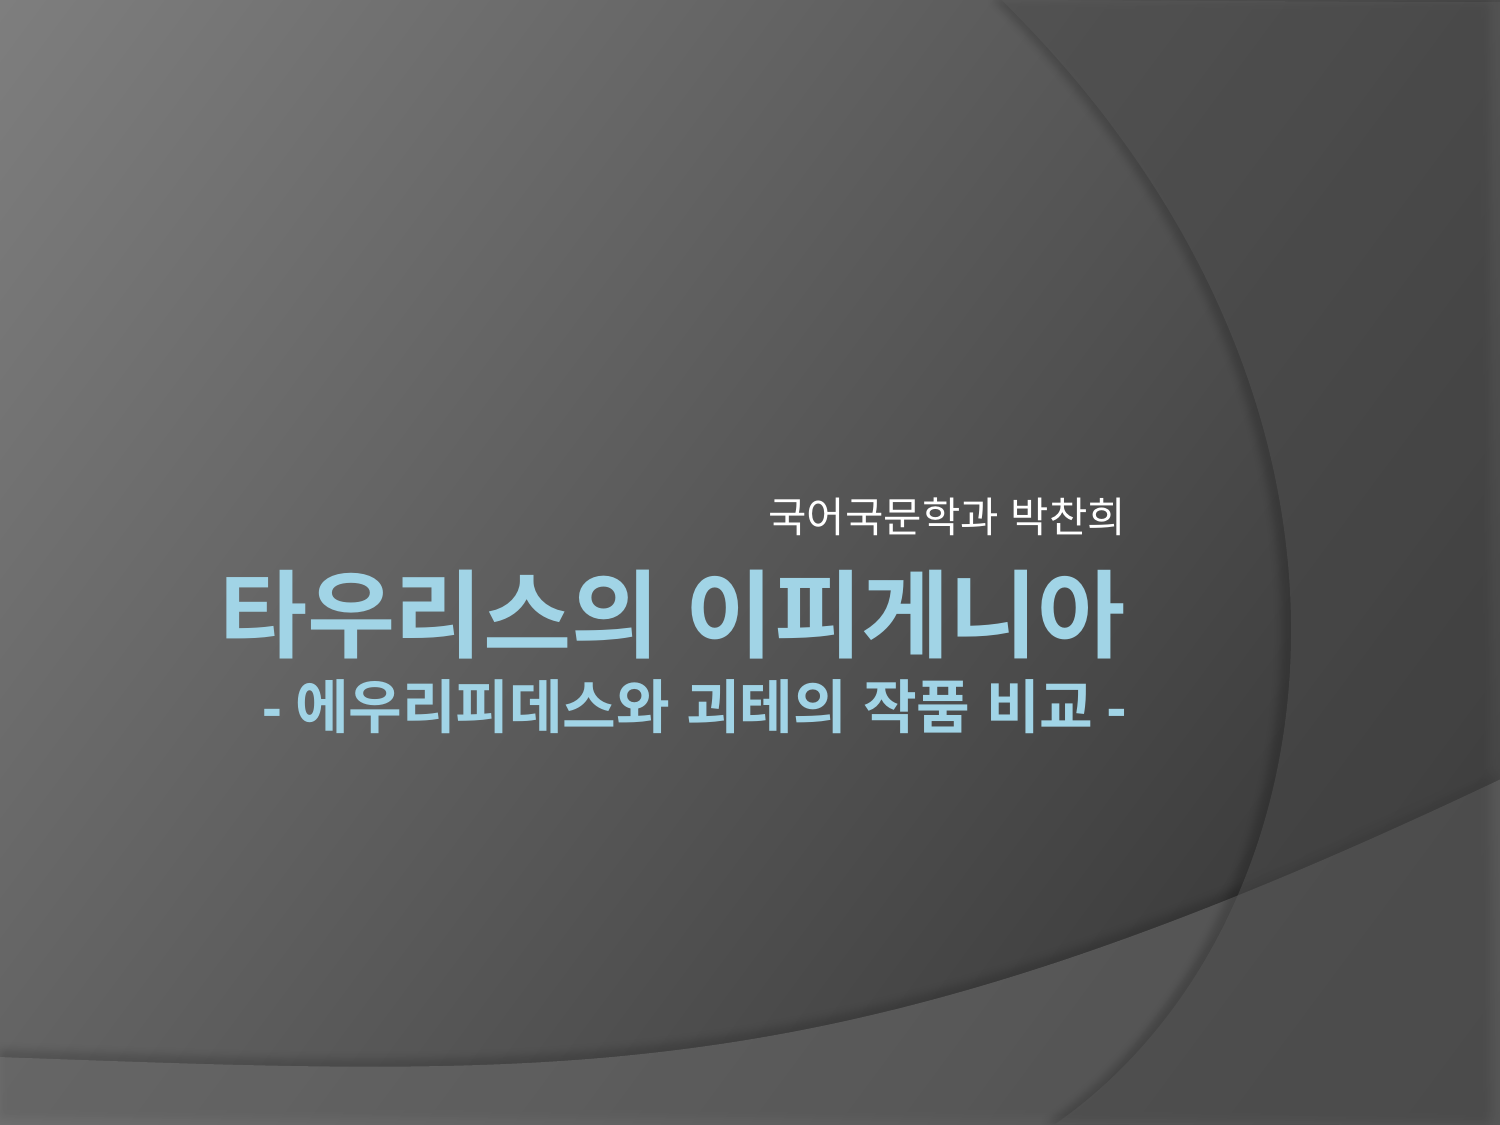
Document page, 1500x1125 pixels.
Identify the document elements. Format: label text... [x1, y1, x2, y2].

title 타우리스의 이피게니아 -에우리피데스와 괴테의 작품 비교- [70, 547, 1134, 925]
subtitle 국어국문학과 박찬희 [71, 253, 1134, 541]
